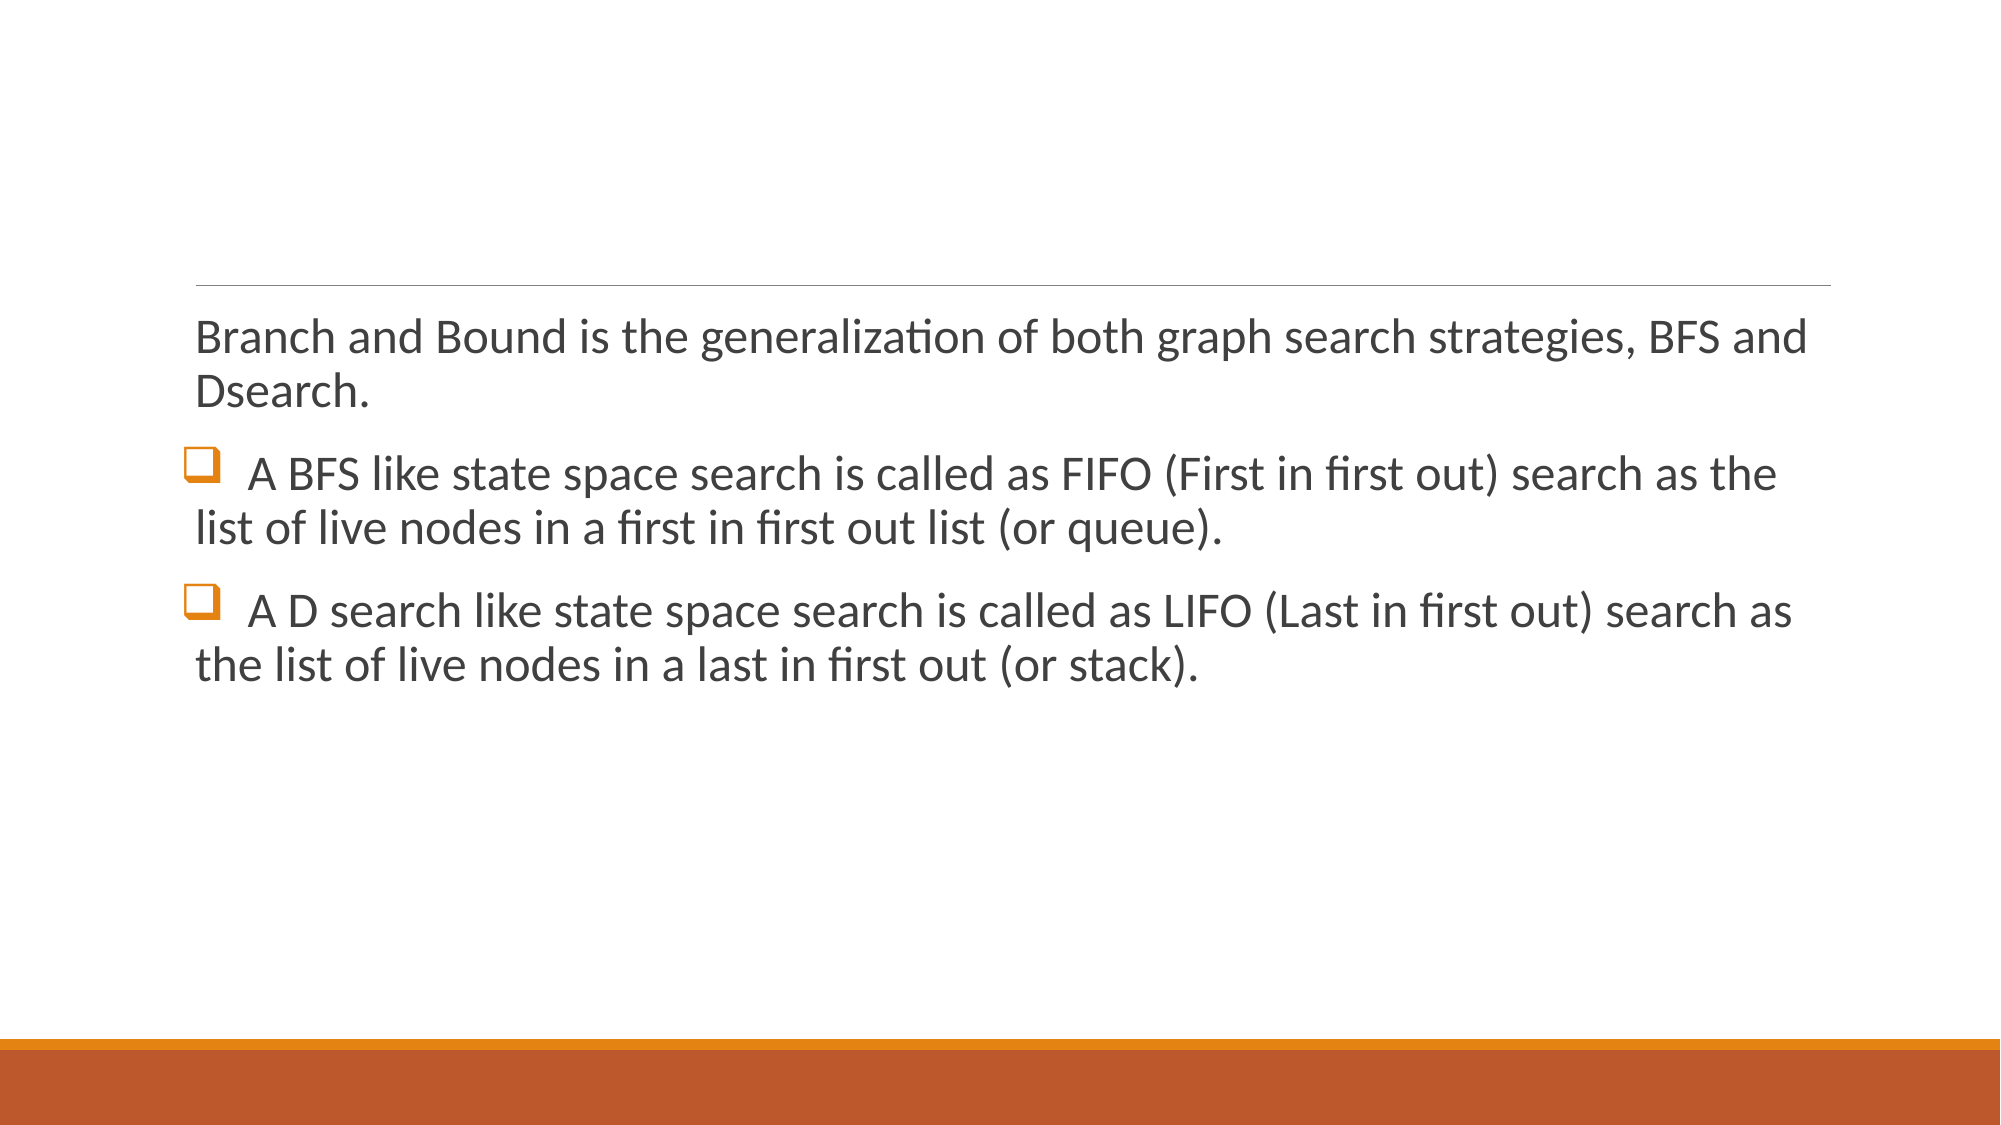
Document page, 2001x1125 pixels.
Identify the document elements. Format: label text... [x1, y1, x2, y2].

list Branch and Bound is the generalization of both graph search strategies, BFS and Dsearch. A BFS like state space search is called as FIFO (First in first out) search as the list of live nodes in a first in first out list (or queue). A D search like state space search is called as LIFO (Last in first out) search as the list of live nodes in a last in first out (or stack). [180, 302, 1830, 963]
